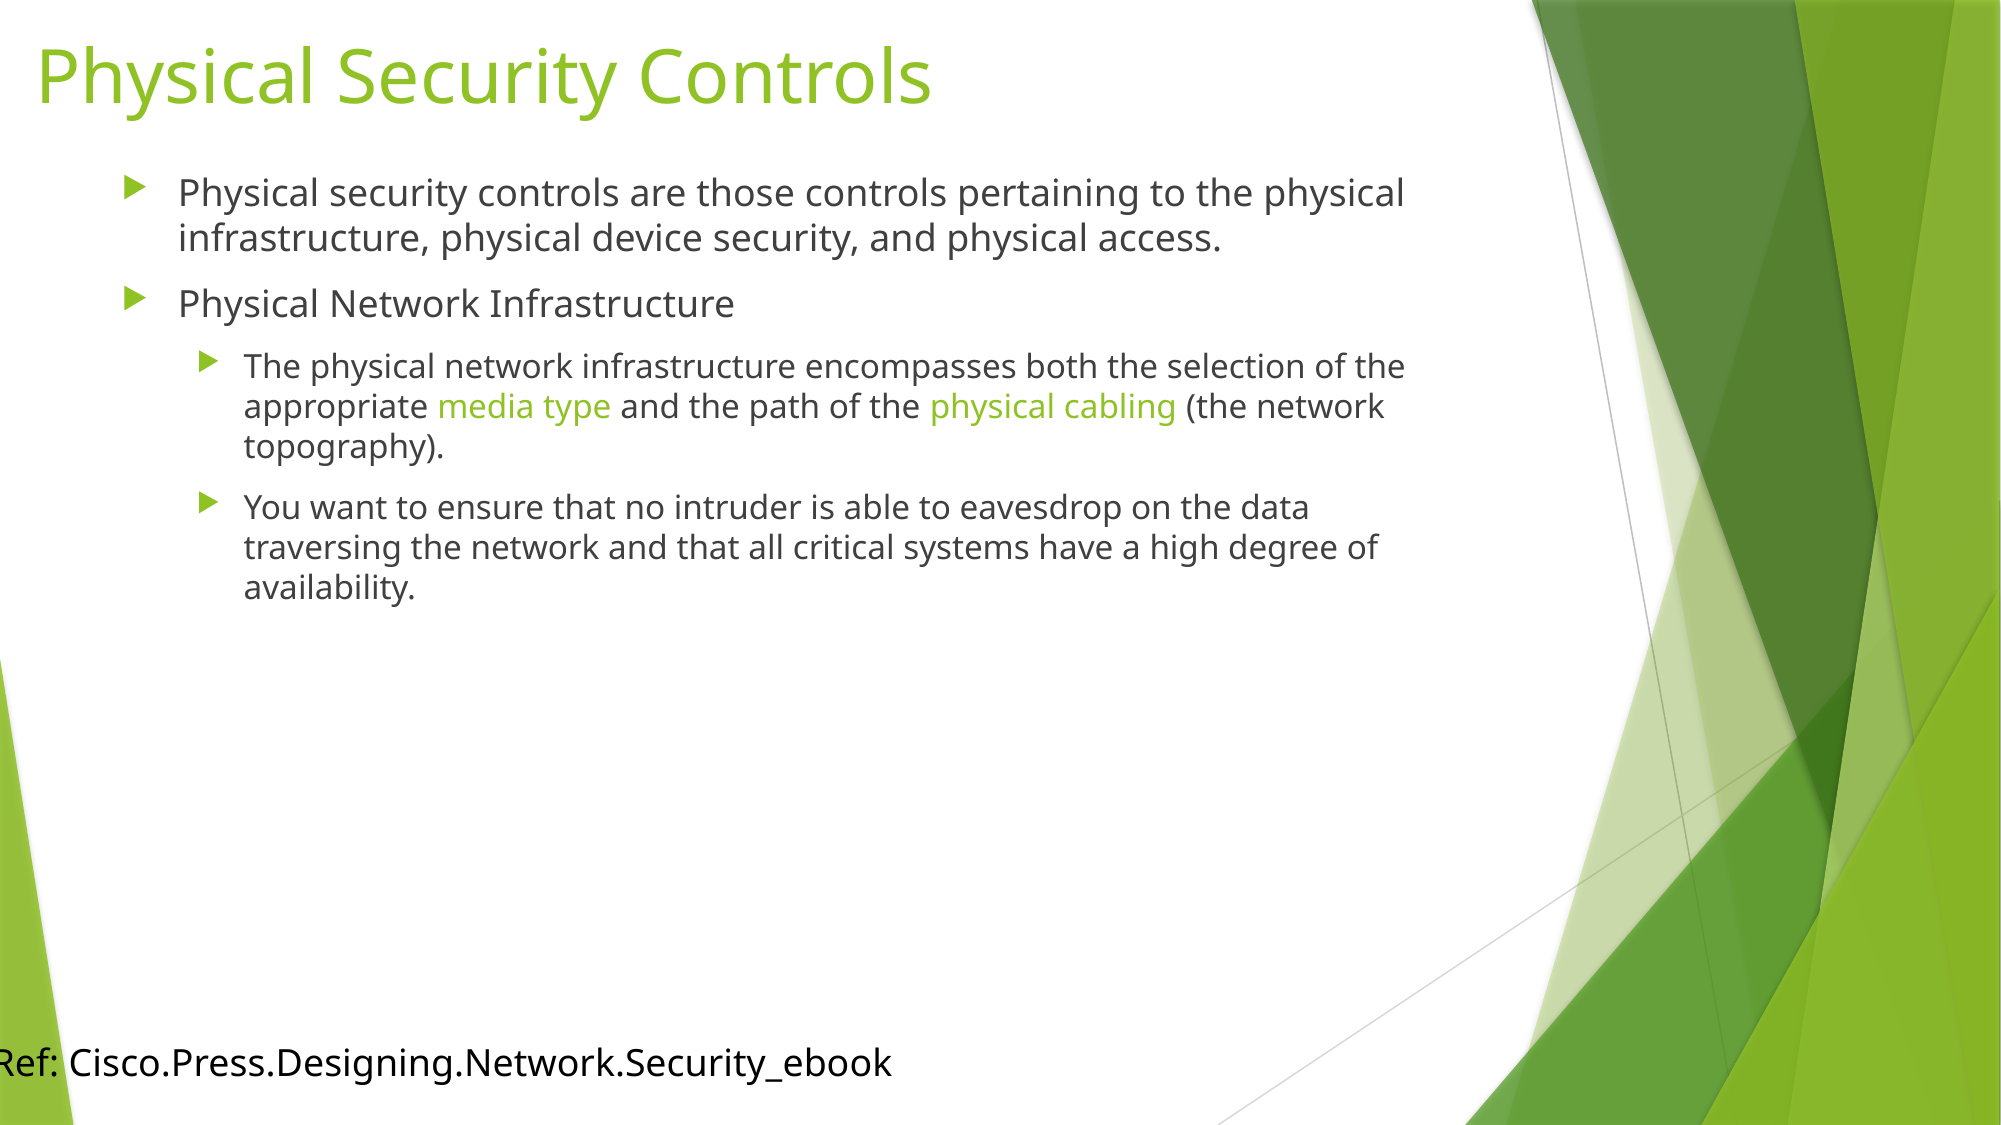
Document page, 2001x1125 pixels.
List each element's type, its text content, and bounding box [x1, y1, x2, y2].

text_box Ref: Cisco.Press.Designing.Network.Security_ebook [0, 1031, 908, 1091]
list Physical security controls are those controls pertaining to the physical infrastructure, physical device security, and physical access. Physical Network Infrastructure The physical network infrastructure encompasses both the selection of the appropriate media type and the path of the physical cabling (the network topography). You want to ensure that no intruder is able to eavesdrop on the data traversing the network and that all critical systems have a high degree of availability. [106, 161, 1476, 724]
title Physical Security Controls [19, 21, 1745, 174]
